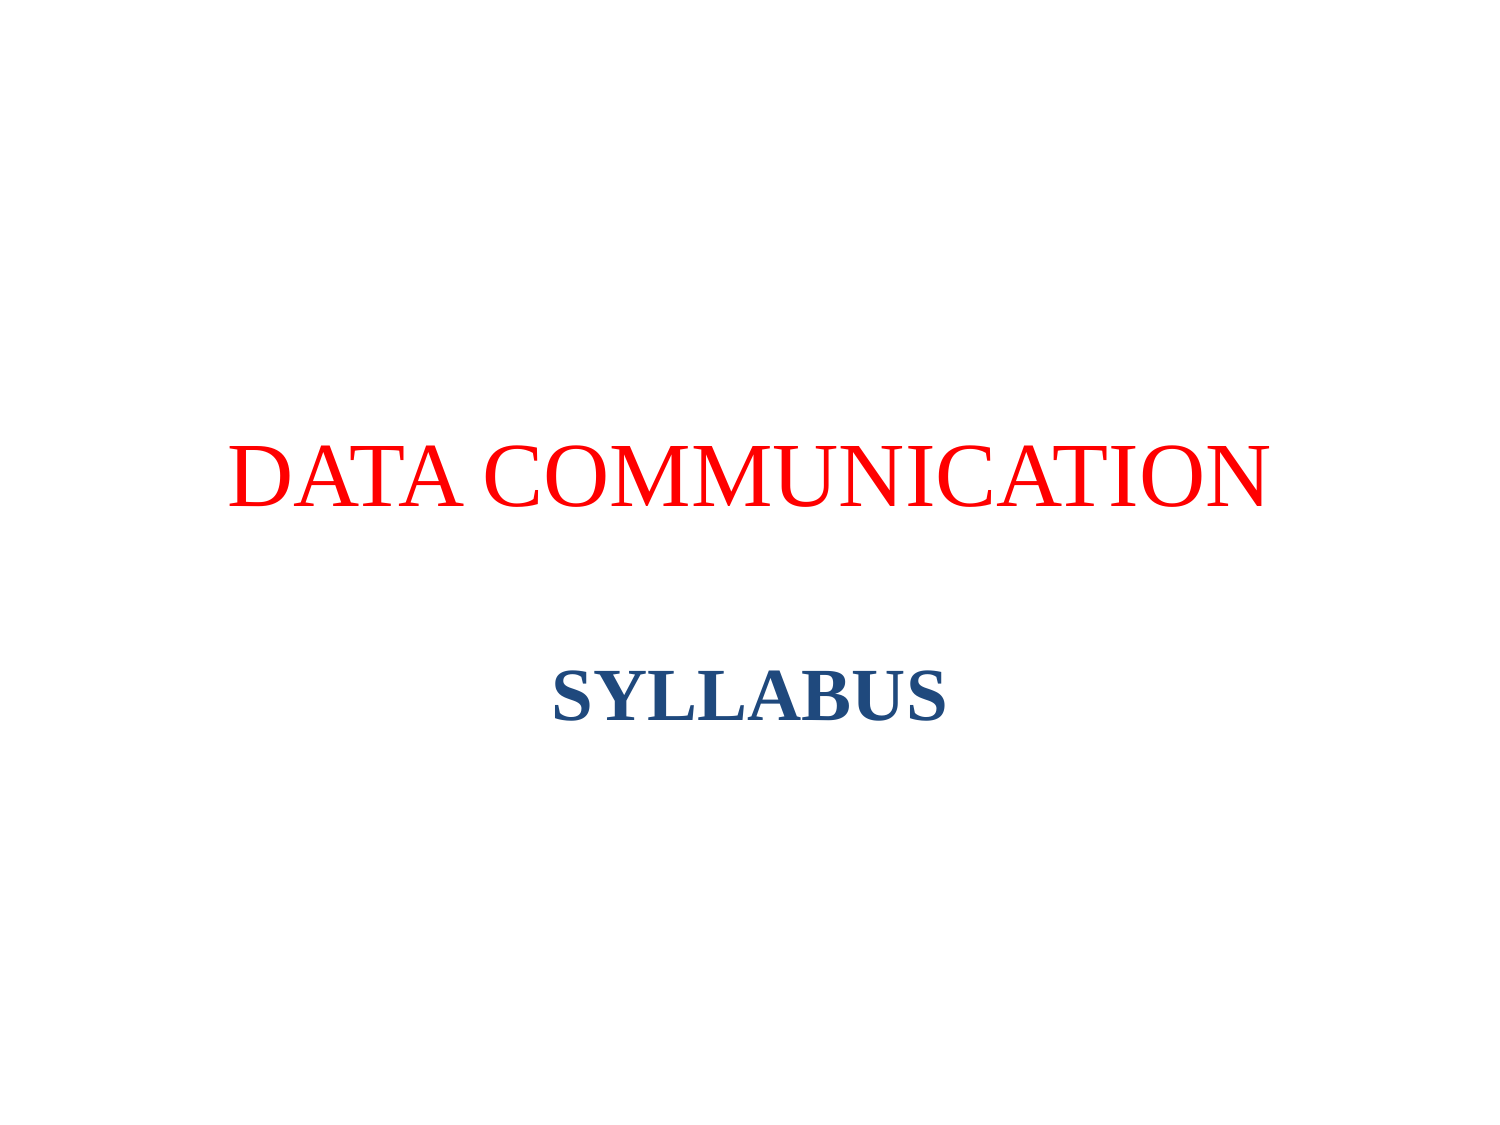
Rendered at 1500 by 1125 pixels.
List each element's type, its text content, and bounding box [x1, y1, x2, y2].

subtitle SYLLABUS [225, 637, 1275, 925]
title DATA COMMUNICATION [112, 349, 1388, 591]
